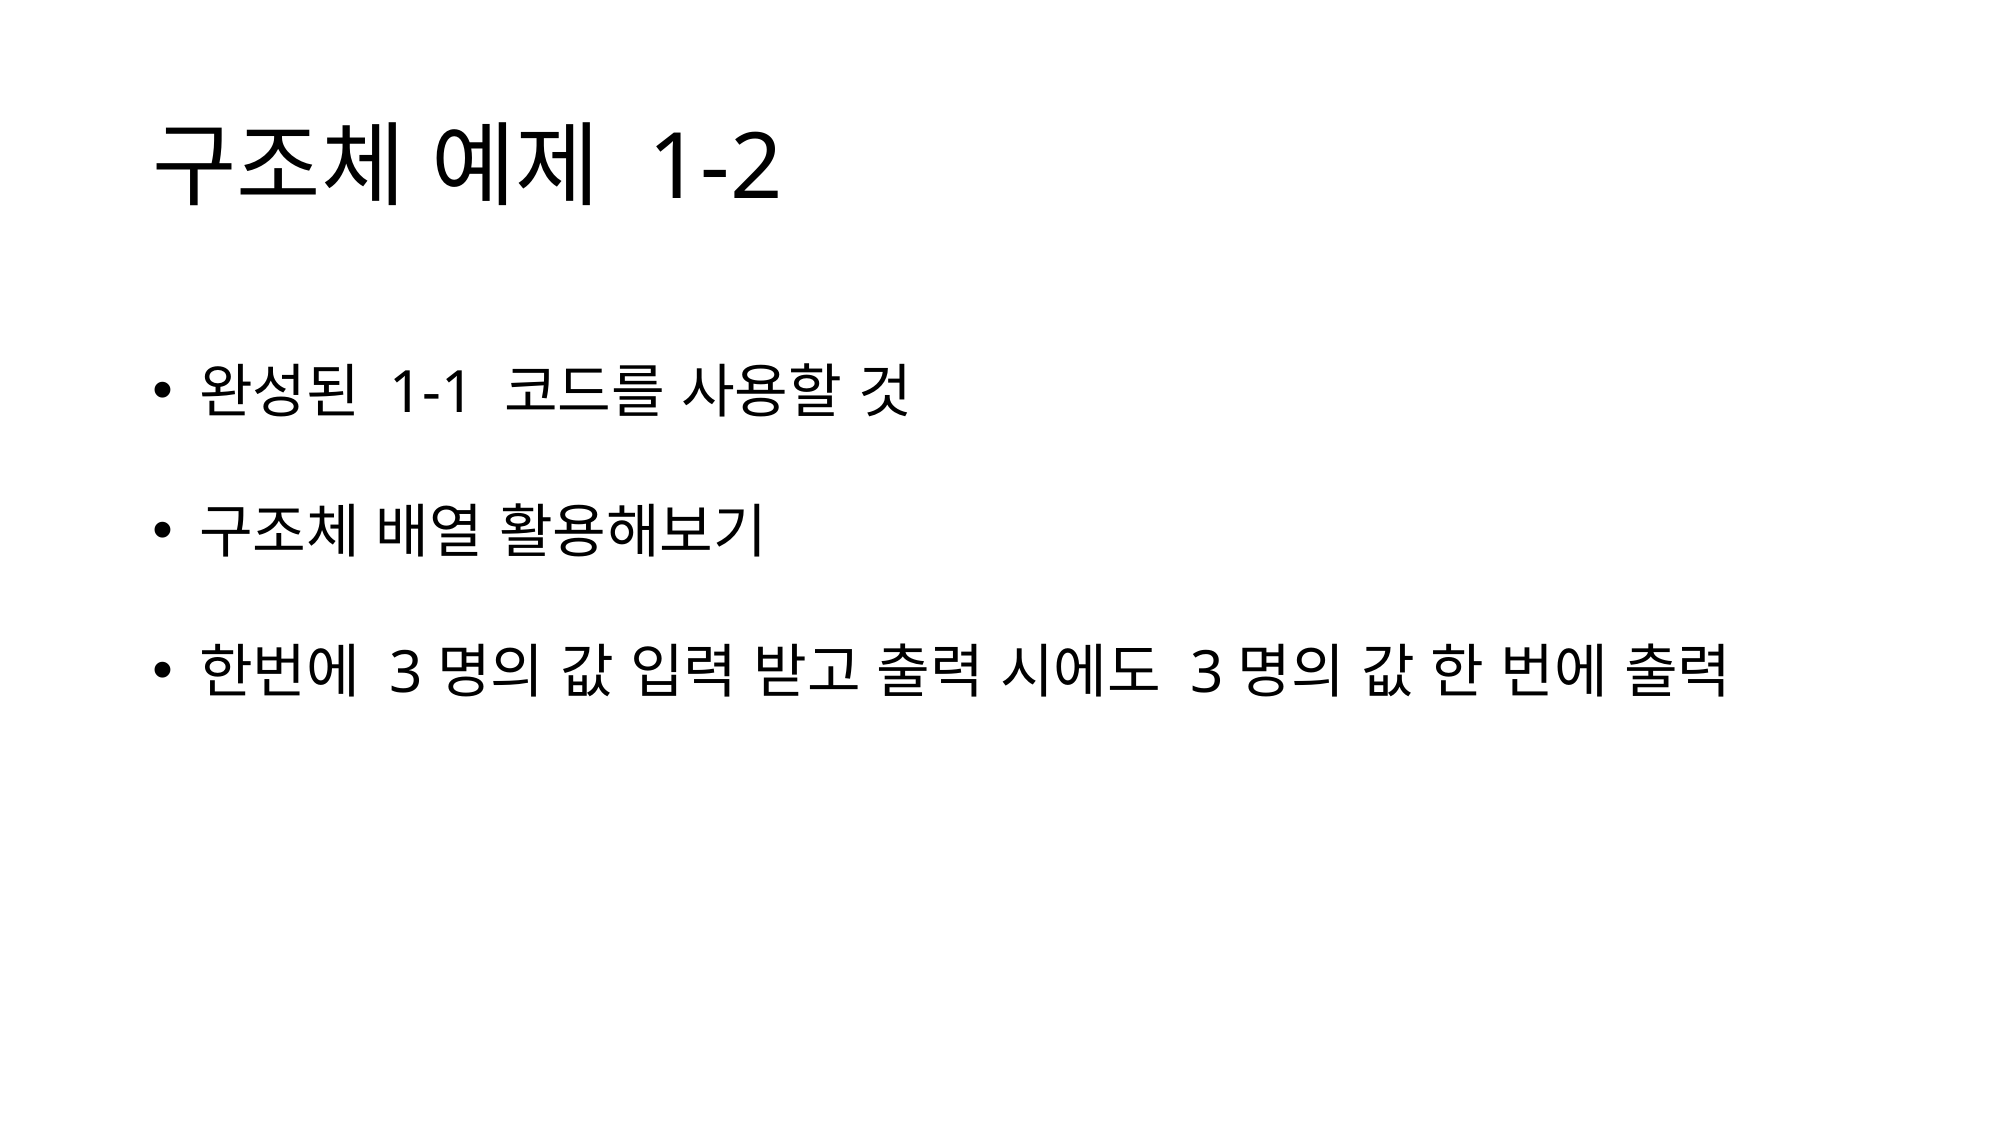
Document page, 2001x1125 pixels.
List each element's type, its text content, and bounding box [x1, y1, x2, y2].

text_box 완성된 1-1 코드를 사용할 것 구조체 배열 활용해보기 한번에 3명의 값 입력 받고 출력 시에도 3명의 값 한 번에 출력 [137, 277, 2000, 712]
title 구조체 예제 1-2 [137, 59, 1863, 277]
